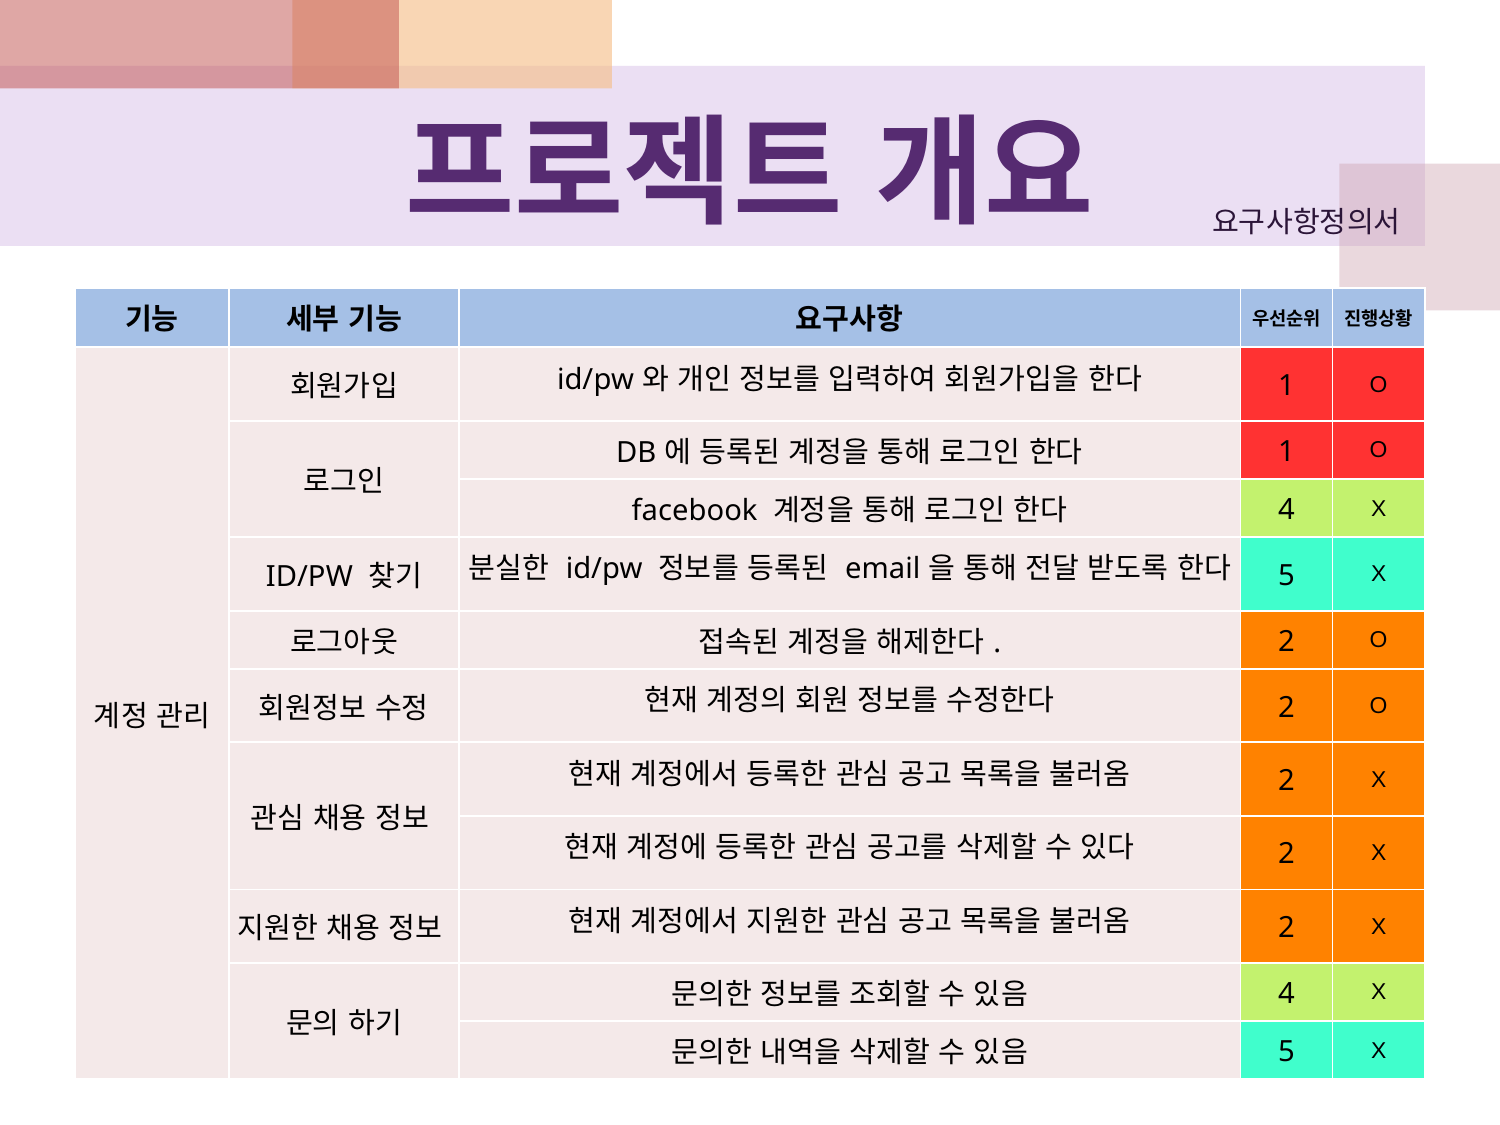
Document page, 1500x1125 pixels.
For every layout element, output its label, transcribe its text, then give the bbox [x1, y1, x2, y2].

table_cell 2 [1241, 890, 1332, 962]
table_cell 회원가입 [230, 348, 458, 420]
table_cell O [1333, 422, 1424, 478]
table_cell O [1333, 612, 1424, 668]
table_cell 관심 채용 정보 [230, 743, 458, 889]
table_cell 2 [1241, 743, 1332, 815]
table_cell X [1333, 817, 1424, 889]
table_cell X [1333, 480, 1424, 536]
table_cell DB에 등록된 계정을 통해 로그인 한다 [460, 422, 1240, 478]
table_cell X [1333, 538, 1424, 610]
text_box 요구사항정의서 [1197, 195, 1417, 246]
table_header 요구사항 [460, 289, 1240, 346]
title 프로젝트 개요 [75, 88, 1425, 246]
table_cell 2 [1241, 817, 1332, 889]
table_cell 문의 하기 [230, 964, 458, 1078]
table_cell 로그인 [230, 422, 458, 536]
table_cell 현재 계정에서 등록한 관심 공고 목록을 불러옴 [460, 743, 1240, 815]
table_cell 현재 계정에서 지원한 관심 공고 목록을 불러옴 [460, 890, 1240, 962]
table_cell 회원정보 수정 [230, 670, 458, 741]
table_cell ID/PW 찾기 [230, 538, 458, 610]
table_header 우선순위 [1241, 289, 1332, 346]
table_cell 4 [1241, 480, 1332, 536]
table_cell X [1333, 743, 1424, 815]
table_cell id/pw와 개인 정보를 입력하여 회원가입을 한다 [460, 348, 1240, 420]
table_cell 2 [1241, 612, 1332, 668]
table_cell 2 [1241, 670, 1332, 741]
table_cell 지원한 채용 정보 [230, 890, 458, 962]
table_cell 접속된 계정을 해제한다. [460, 612, 1240, 668]
table_cell 5 [1241, 1022, 1332, 1078]
table_cell 분실한 id/pw 정보를 등록된 email을 통해 전달 받도록 한다 [460, 538, 1240, 610]
table_header 기능 [76, 289, 228, 346]
table_cell 로그아웃 [230, 612, 458, 668]
table_cell facebook 계정을 통해 로그인 한다 [460, 480, 1240, 536]
table_cell 현재 계정에 등록한 관심 공고를 삭제할 수 있다 [460, 817, 1240, 889]
table_cell 1 [1241, 422, 1332, 478]
table_cell 1 [1241, 348, 1332, 420]
table_cell X [1333, 890, 1424, 962]
table_cell O [1333, 348, 1424, 420]
table_cell 5 [1241, 538, 1332, 610]
table_cell 계정 관리 [76, 348, 228, 1078]
table_cell 현재 계정의 회원 정보를 수정한다 [460, 670, 1240, 741]
table_header 세부 기능 [230, 289, 458, 346]
table_cell O [1333, 670, 1424, 741]
table_header 진행상황 [1333, 289, 1424, 346]
table_cell 문의한 내역을 삭제할 수 있음 [460, 1022, 1240, 1078]
table_cell 문의한 정보를 조회할 수 있음 [460, 964, 1240, 1020]
table_cell X [1333, 1022, 1424, 1078]
table_cell X [1333, 964, 1424, 1020]
table_cell 4 [1241, 964, 1332, 1020]
